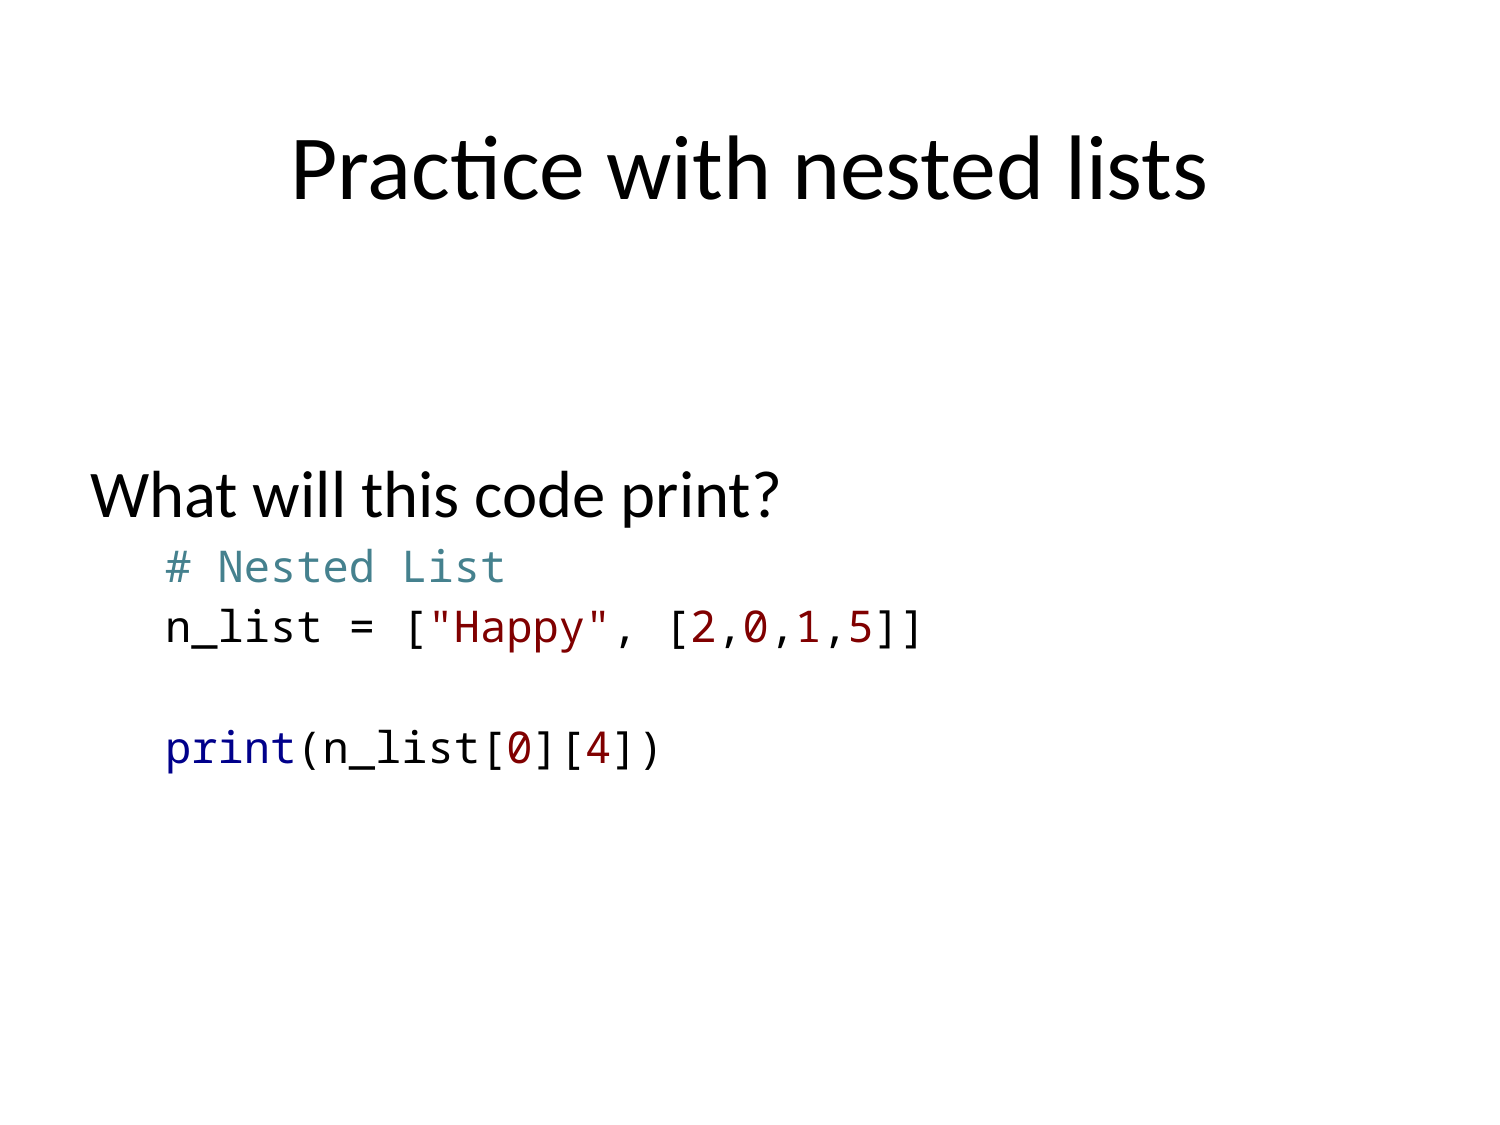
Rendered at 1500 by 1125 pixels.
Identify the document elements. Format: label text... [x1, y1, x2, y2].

title Practice with nested lists [75, 45, 1425, 233]
list What will this code print? # Nested List n_list = ["Happy", [2,0,1,5]] print(n_list[0][4]) [75, 262, 1425, 1005]
